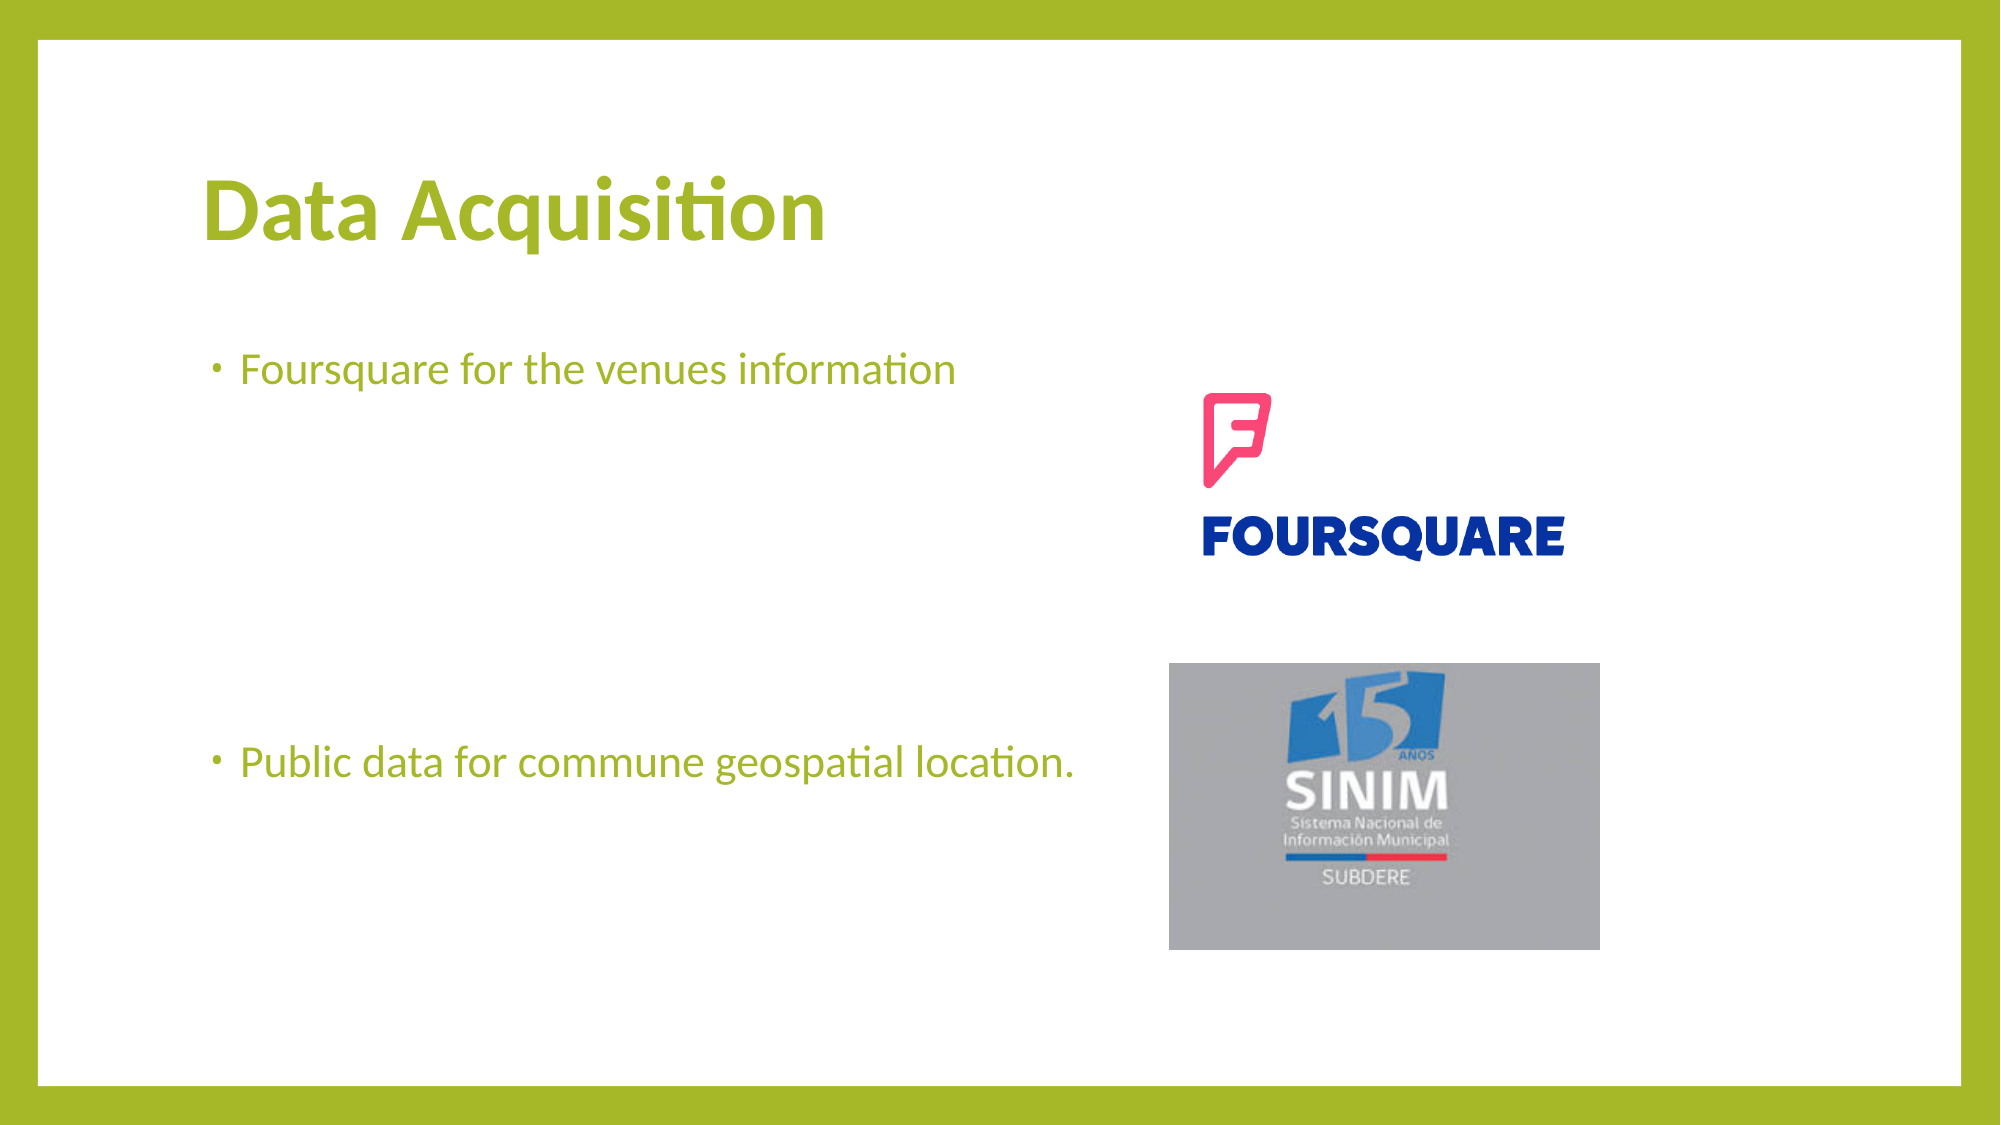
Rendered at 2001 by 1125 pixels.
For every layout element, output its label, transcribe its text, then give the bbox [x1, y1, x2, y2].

title Data Acquisition [187, 99, 1808, 323]
picture [1169, 662, 1600, 950]
list Foursquare for the venues information Public data for commune geospatial location. [187, 337, 1808, 1000]
picture [1167, 337, 1600, 649]
